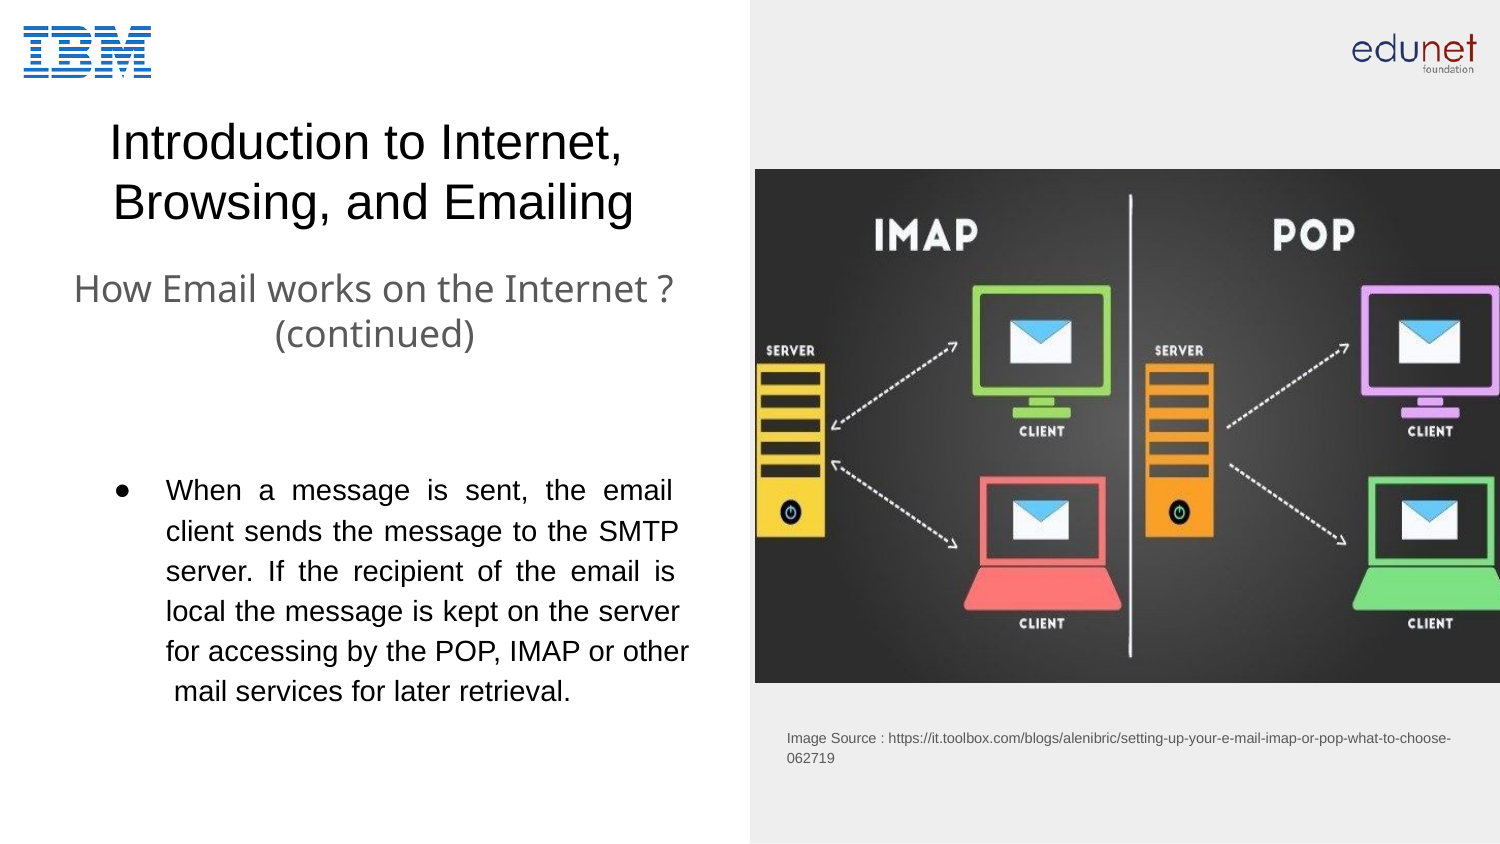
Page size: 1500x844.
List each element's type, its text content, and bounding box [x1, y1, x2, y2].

picture [1350, 26, 1480, 78]
subtitle How Email works on the Internet ? (continued) [41, 257, 706, 363]
list When a message is sent, the email client sends the message to the SMTP server. If the recipient of the email is local the message is kept on the server for accessing by the POP, IMAP or other mail services for later retrieval. [75, 397, 706, 777]
list Image Source : https://it.toolbox.com/blogs/alenibric/setting-up-your-e-mail-imap-or-pop-what-to-choose-062719 [771, 711, 1484, 797]
title Introduction to Internet, Browsing, and Emailing [41, 117, 706, 223]
picture [754, 169, 1500, 684]
picture [23, 26, 151, 78]
